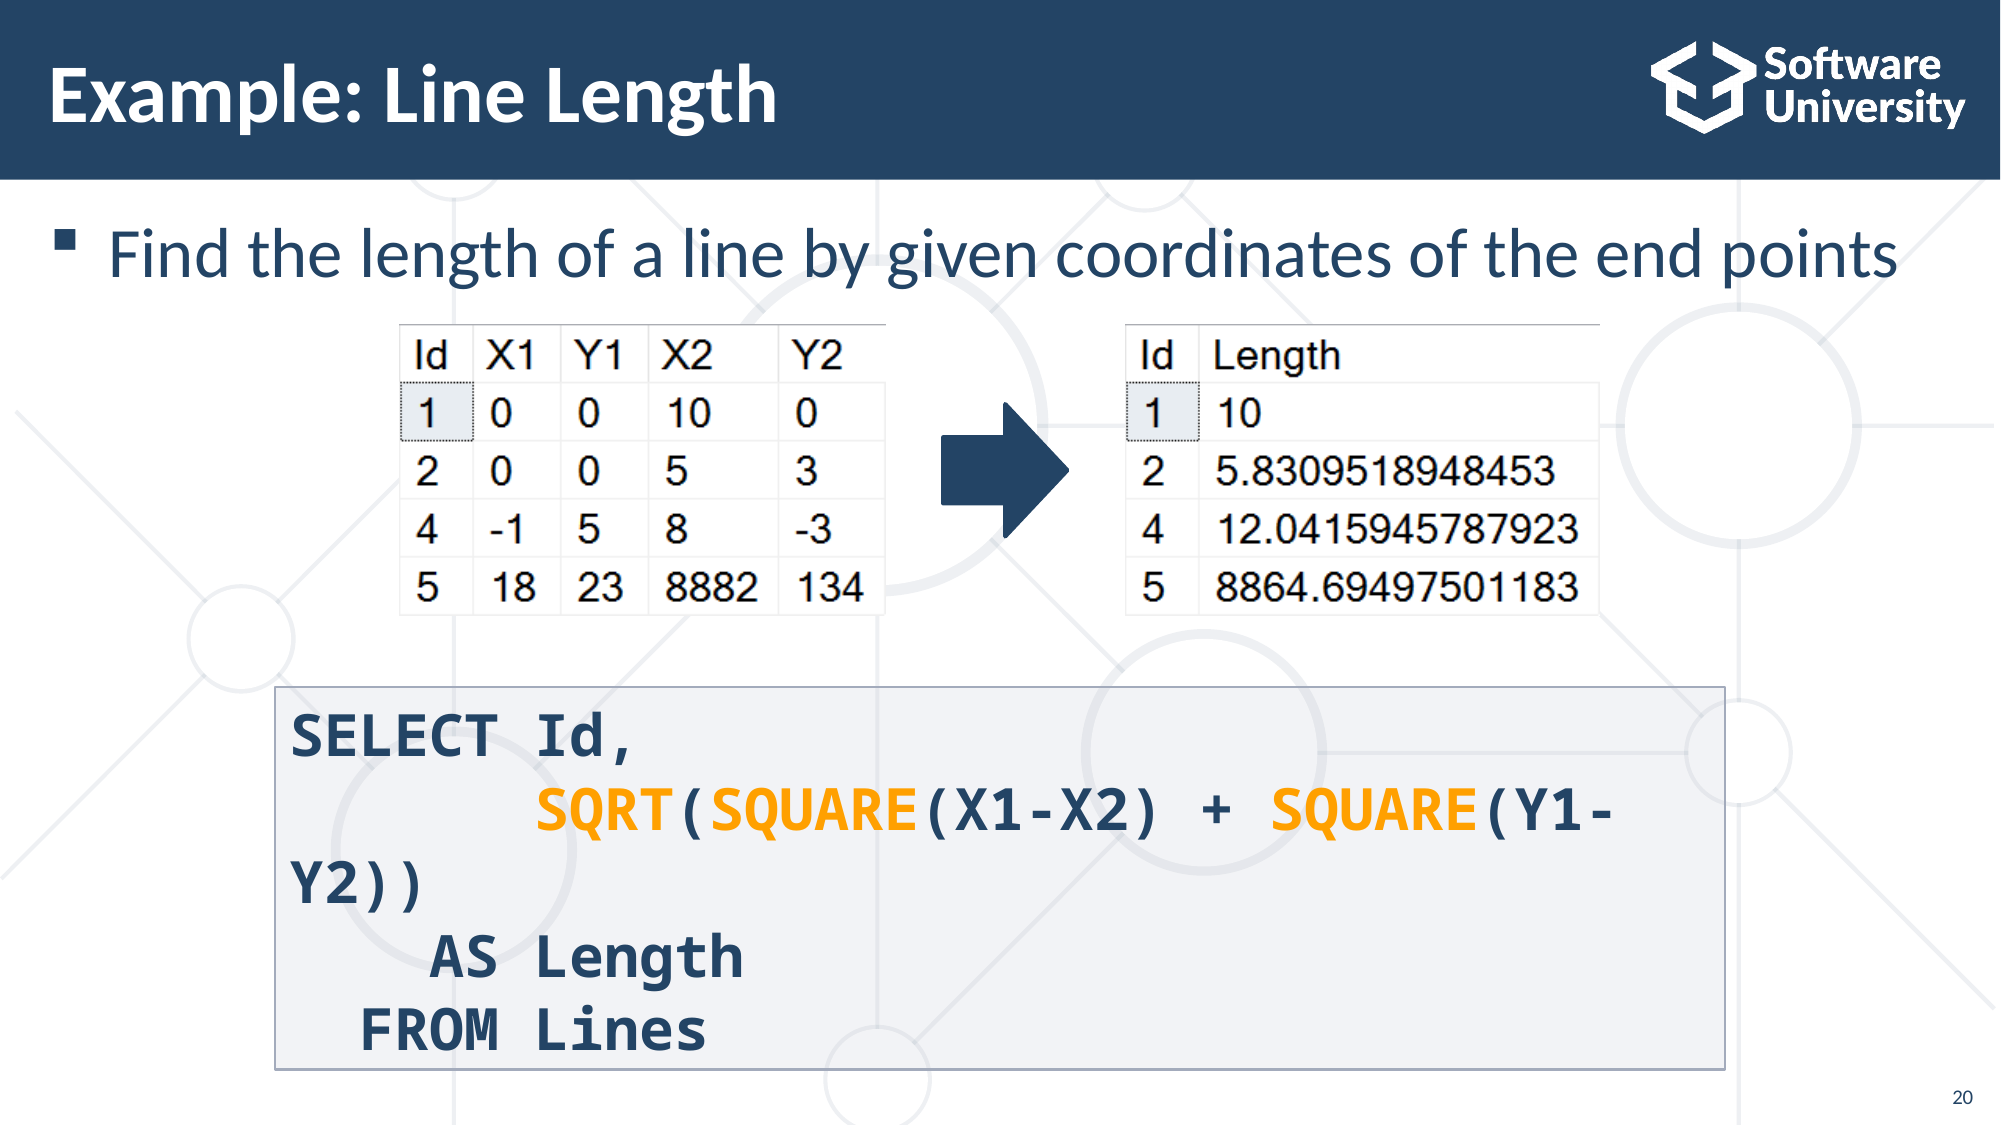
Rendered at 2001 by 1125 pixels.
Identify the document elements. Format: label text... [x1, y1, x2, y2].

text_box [399, 324, 1601, 616]
picture [1651, 41, 1966, 134]
list Find the length of a line by given coordinates of the end points [31, 196, 1970, 1104]
text_box SELECT Id, SQRT(SQUARE(X1-X2) + SQUARE(Y1-Y2)) AS Length FROM Lines [275, 687, 1725, 1070]
slide_number 20 [1927, 1067, 1989, 1117]
title Example: Line Length [31, 16, 1625, 162]
